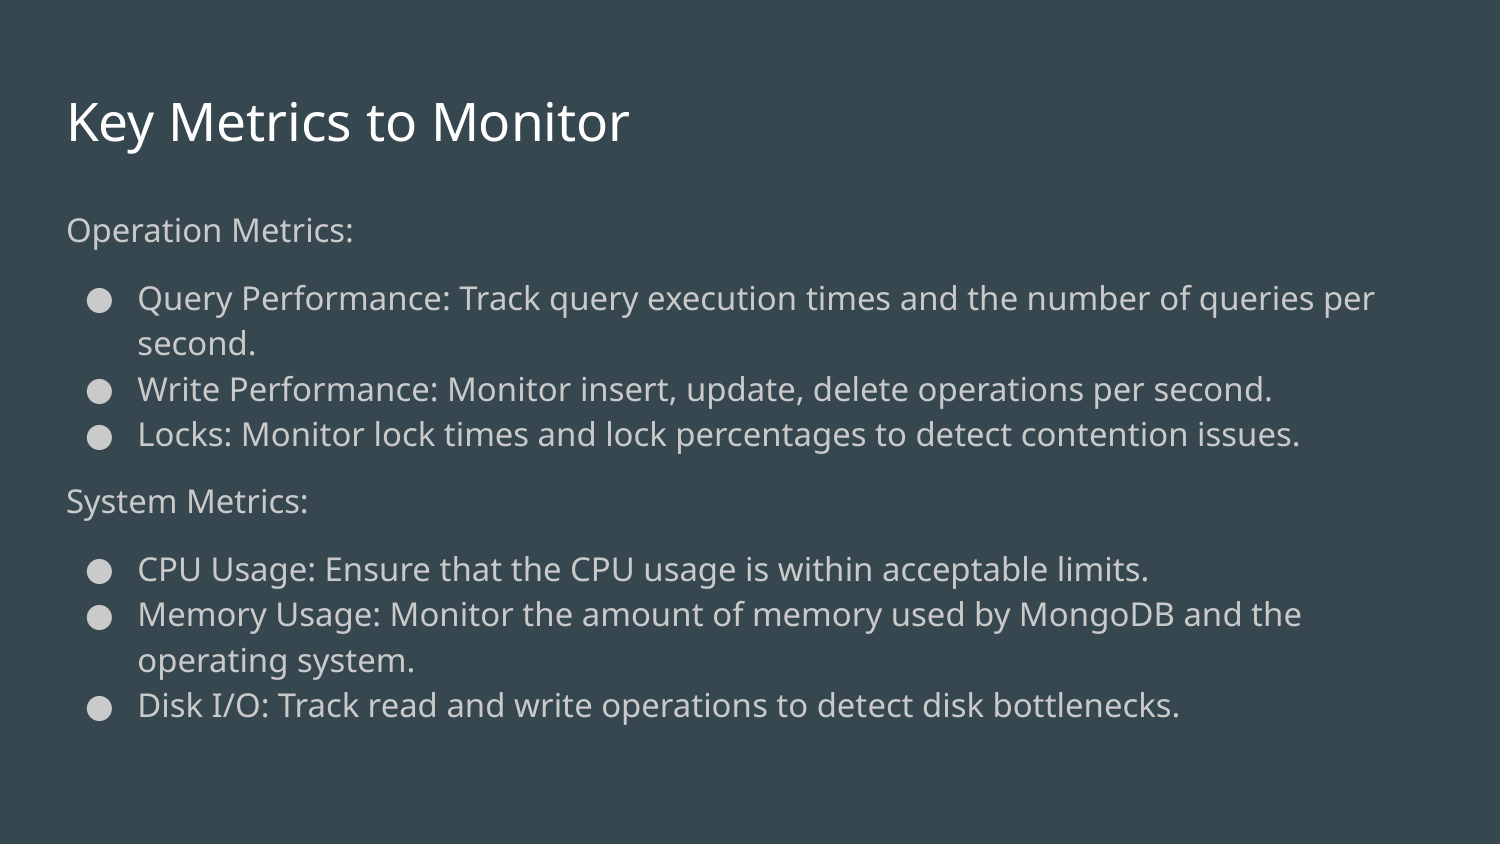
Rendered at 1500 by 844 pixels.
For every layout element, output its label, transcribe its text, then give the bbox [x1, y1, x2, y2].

list Operation Metrics: Query Performance: Track query execution times and the number of queries per second. Write Performance: Monitor insert, update, delete operations per second. Locks: Monitor lock times and lock percentages to detect contention issues. System Metrics: CPU Usage: Ensure that the CPU usage is within acceptable limits. Memory Usage: Monitor the amount of memory used by MongoDB and the operating system. Disk I/O: Track read and write operations to detect disk bottlenecks. [51, 189, 1449, 750]
title Key Metrics to Monitor [51, 72, 1449, 167]
